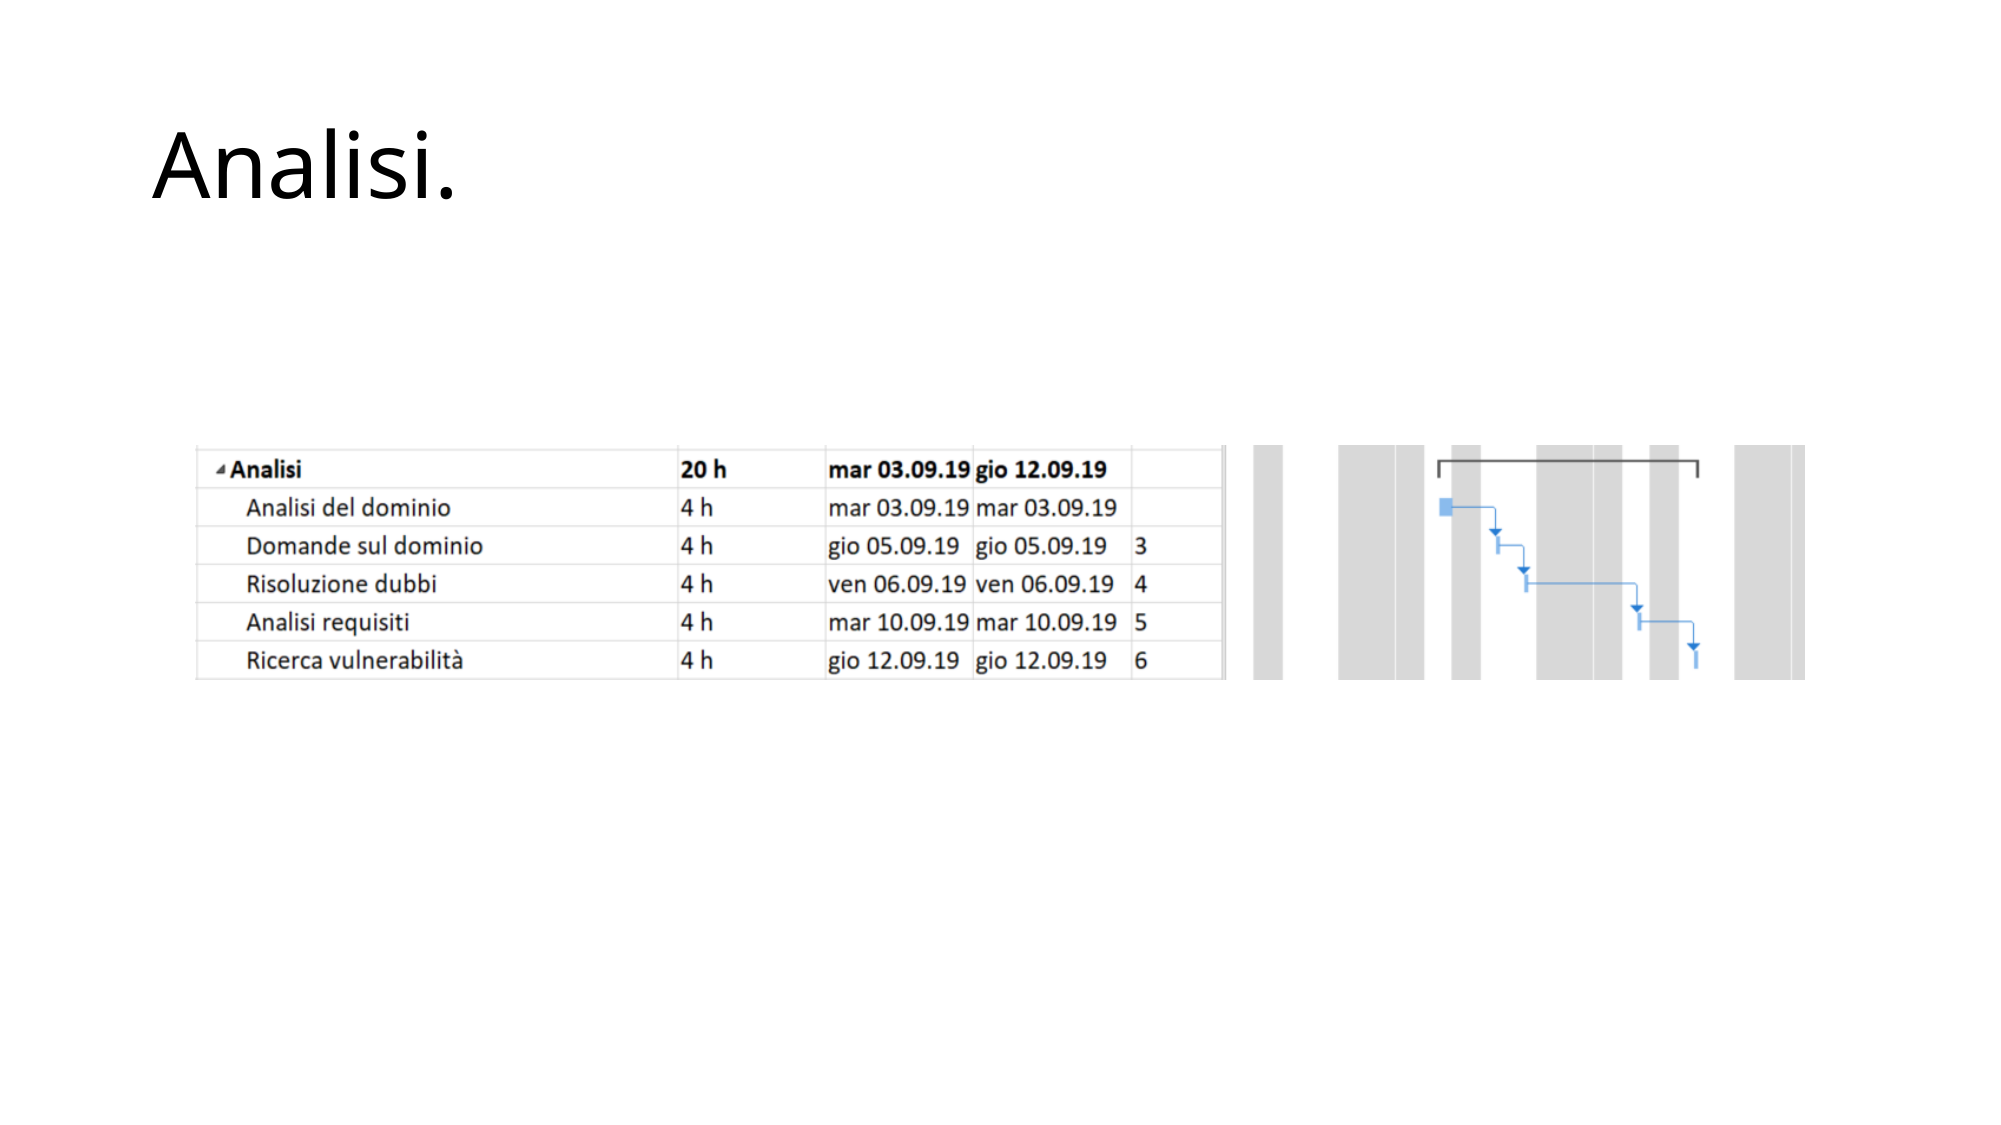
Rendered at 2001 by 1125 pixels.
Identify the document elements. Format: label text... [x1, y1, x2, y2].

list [195, 445, 1805, 680]
title Analisi. [137, 59, 1863, 278]
